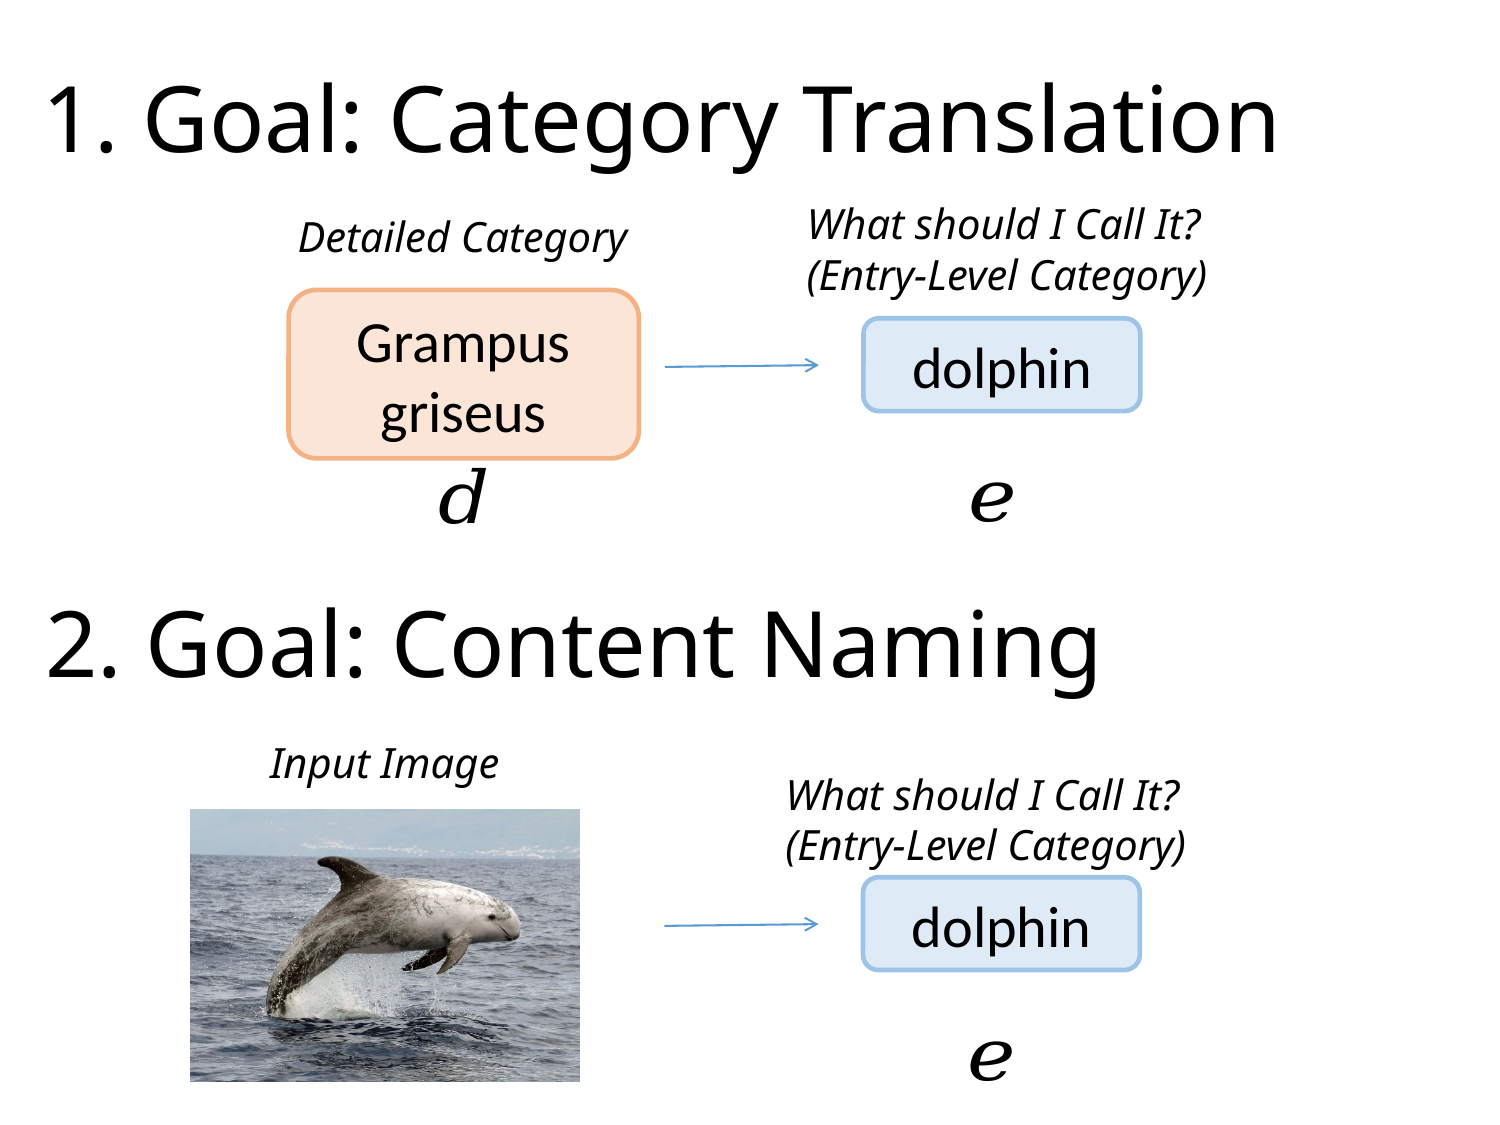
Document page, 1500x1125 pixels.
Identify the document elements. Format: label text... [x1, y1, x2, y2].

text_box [190, 729, 580, 1082]
text_box Grampus griseus [287, 288, 640, 460]
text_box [664, 190, 1308, 539]
text_box Detailed Category [282, 203, 664, 269]
text_box 1. Goal: Category Translation [27, 14, 1500, 232]
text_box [664, 761, 1286, 1098]
text_box 2. Goal: Content Naming [30, 539, 1500, 757]
